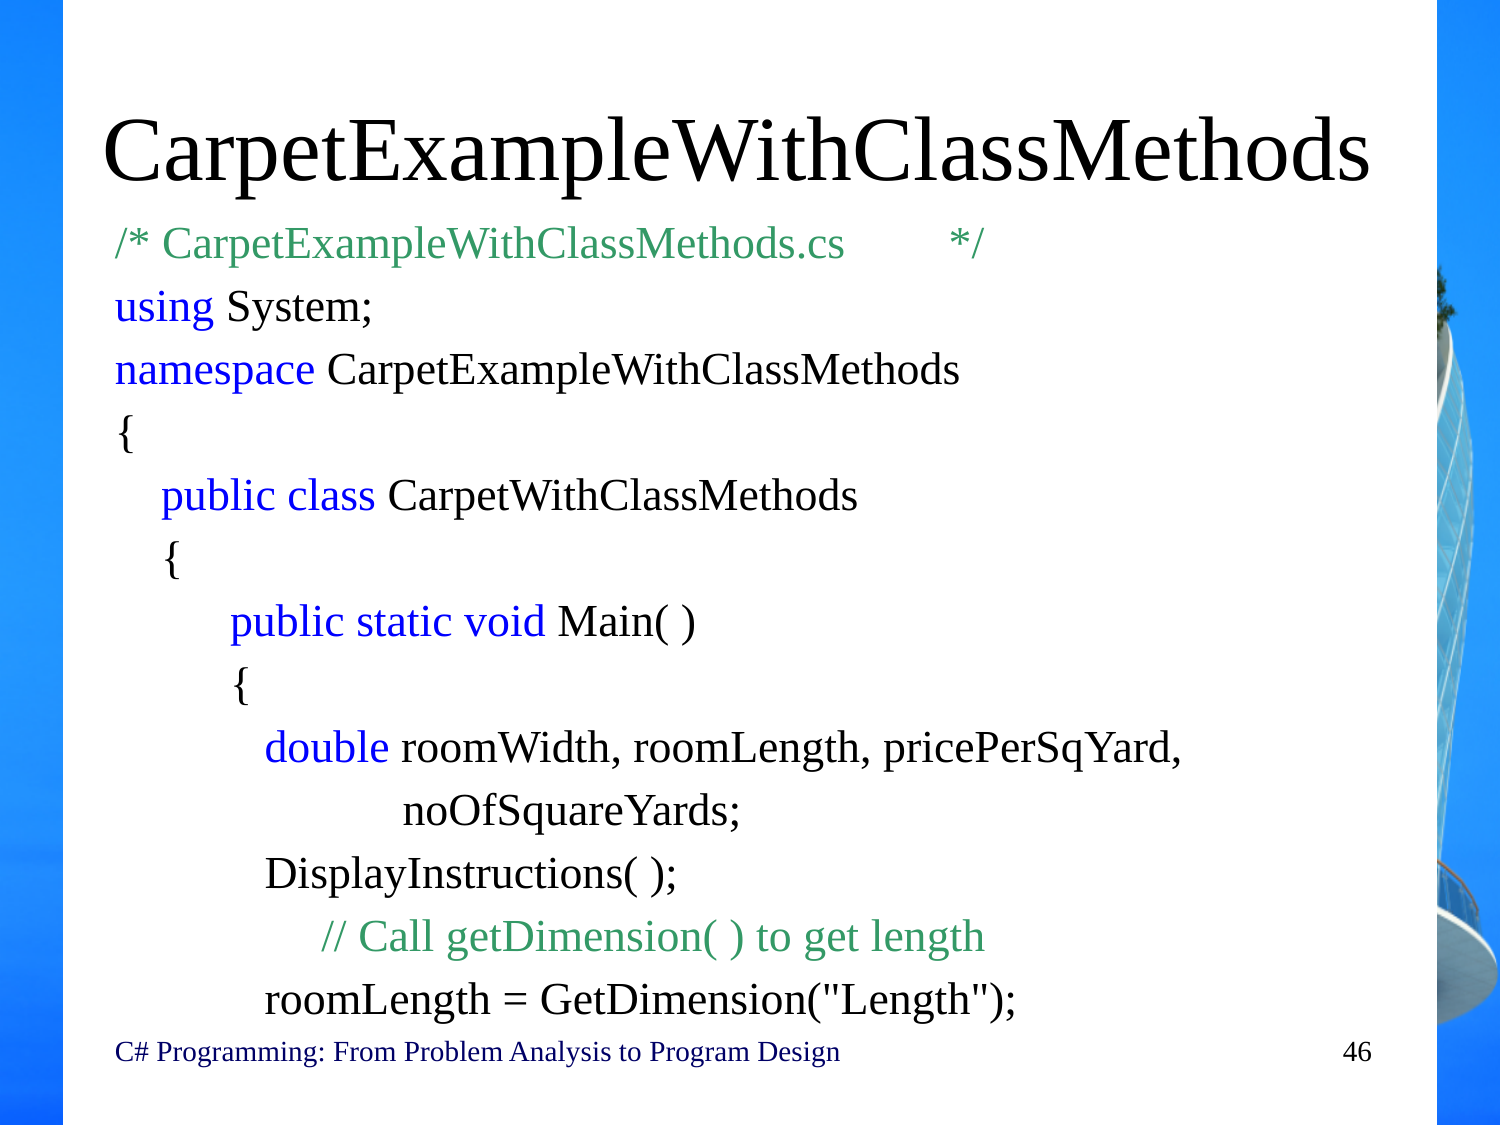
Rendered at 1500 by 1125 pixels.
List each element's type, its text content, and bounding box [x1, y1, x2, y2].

title CarpetExampleWithClassMethods [87, 50, 1413, 238]
list /* CarpetExampleWithClassMethods.cs */ using System; namespace CarpetExampleWithClassMethods { public class CarpetWithClassMethods { public static void Main( ) { double roomWidth, roomLength, pricePerSqYard, noOfSquareYards; DisplayInstructions( ); // Call getDimension( ) to get length roomLength = GetDimension("Length"); [99, 212, 1325, 888]
picture [1437, 0, 1500, 1125]
picture [0, 0, 63, 1125]
slide_number 46 [1074, 1024, 1388, 1101]
footer C# Programming: From Problem Analysis to Program Design [99, 1024, 988, 1101]
